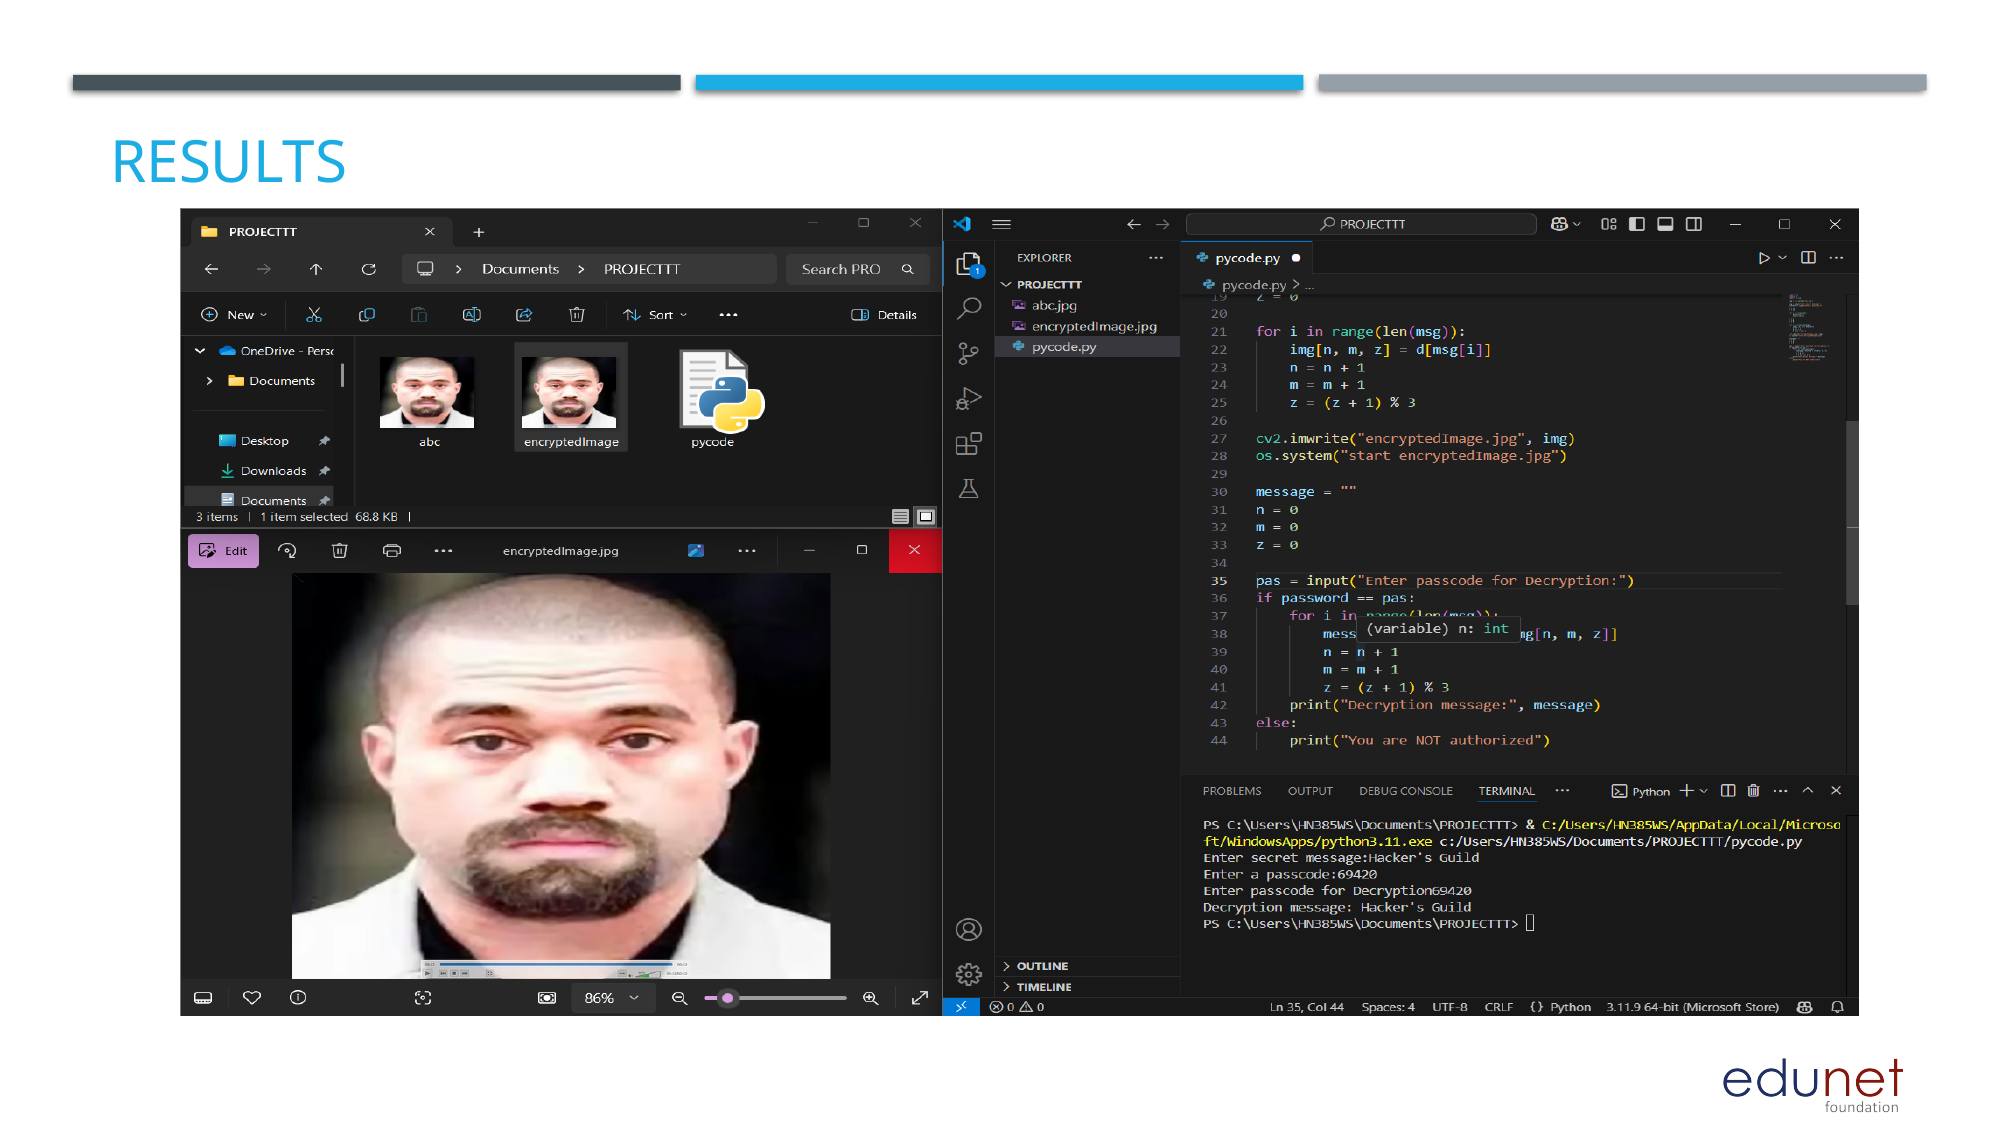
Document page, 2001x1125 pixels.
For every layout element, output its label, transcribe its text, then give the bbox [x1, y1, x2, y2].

picture [179, 207, 1859, 1017]
picture [1719, 1056, 1905, 1116]
title Results [95, 115, 1905, 203]
